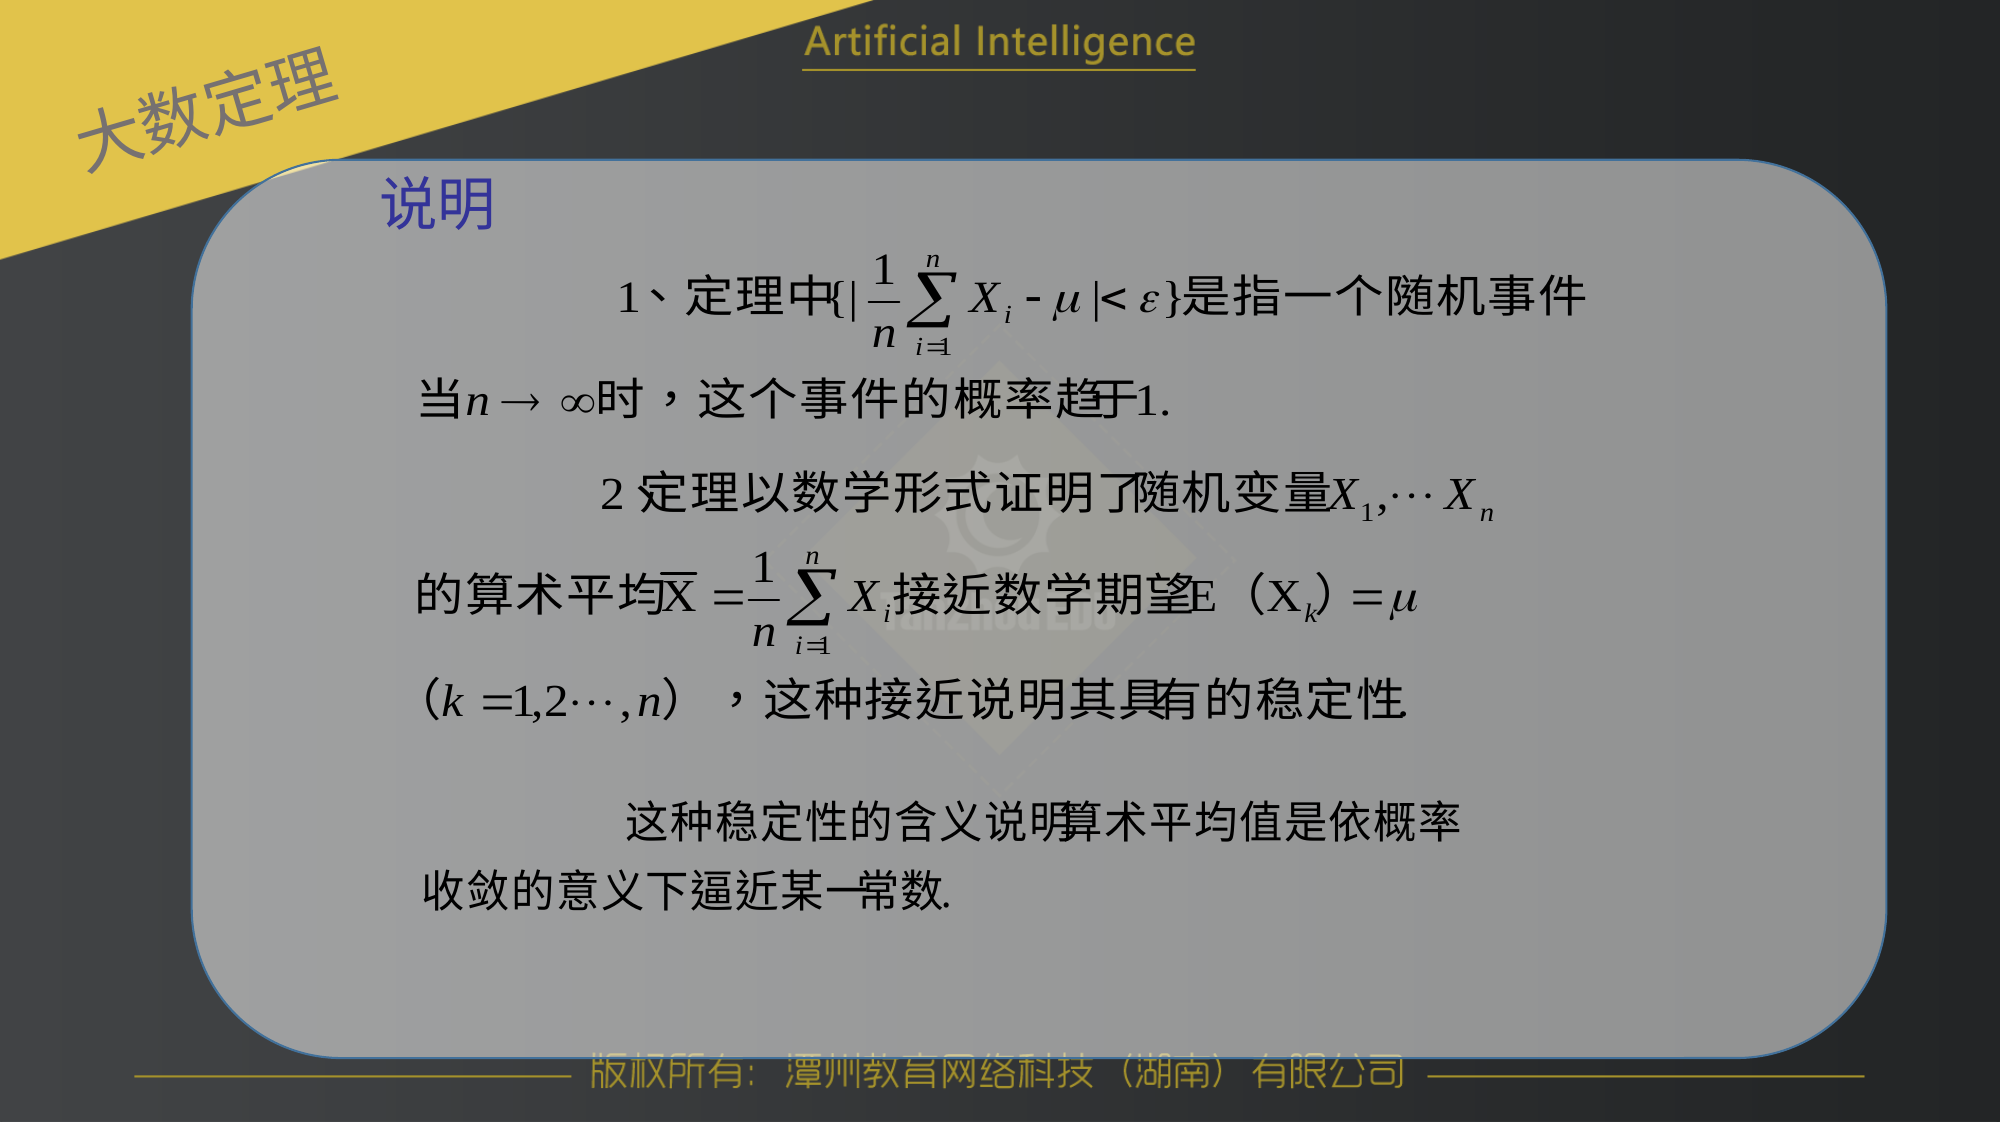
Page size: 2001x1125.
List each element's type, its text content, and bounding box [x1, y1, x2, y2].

text_box [191, 159, 1887, 1059]
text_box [412, 460, 1503, 873]
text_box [417, 793, 1457, 921]
text_box 大数定理 [56, 22, 354, 193]
text_box 说明 [337, 159, 538, 245]
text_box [412, 236, 1601, 431]
picture [0, 0, 2000, 1122]
